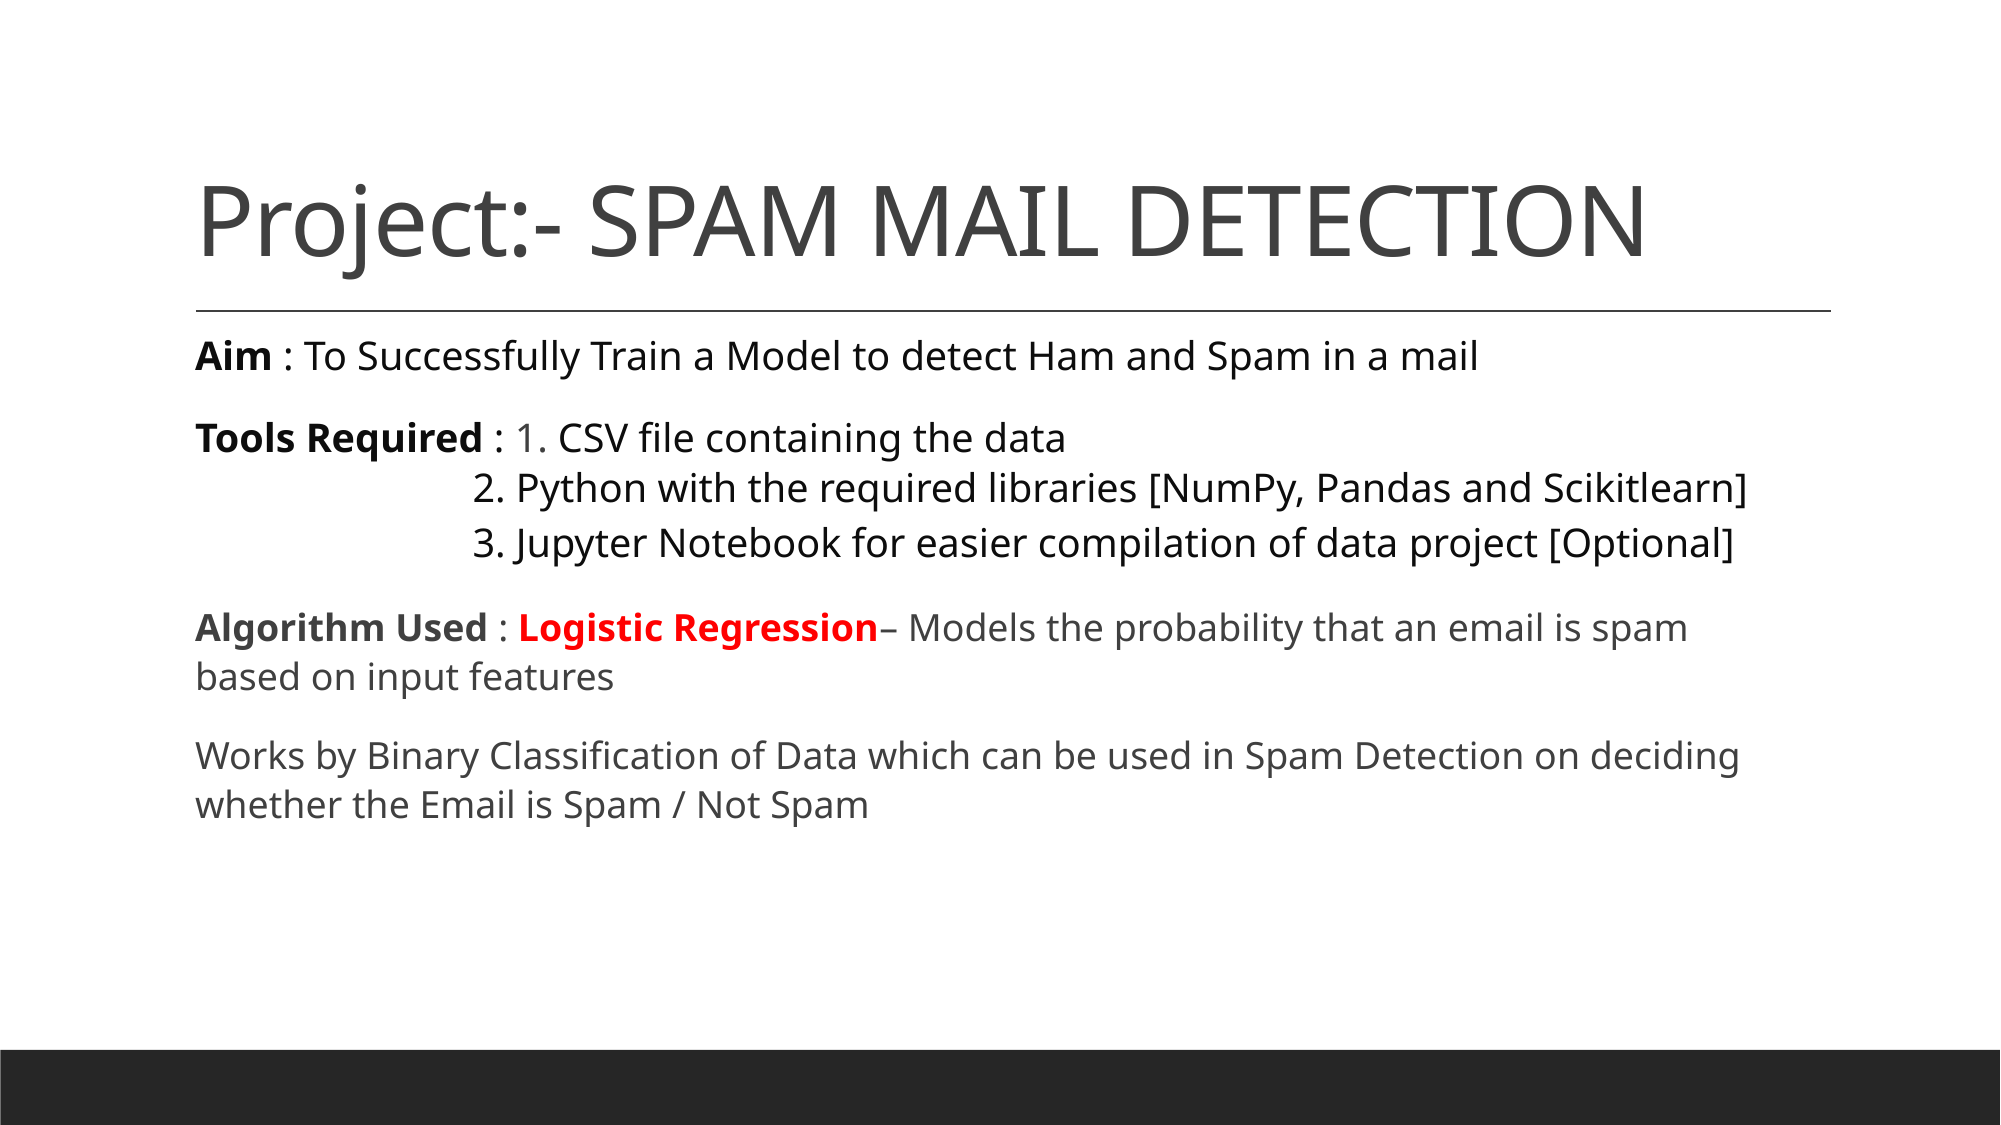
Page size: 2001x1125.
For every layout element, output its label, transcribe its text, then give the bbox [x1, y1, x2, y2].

list Aim : To Successfully Train a Model to detect Ham and Spam in a mail Tools Required : 1. CSV file containing the data 2. Python with the required libraries [NumPy, Pandas and Scikitlearn] 3. Jupyter Notebook for easier compilation of data project [Optional] Algorithm Used : Logistic Regression– Models the probability that an email is spam based on input features Works by Binary Classification of Data which can be used in Spam Detection on deciding whether the Email is Spam / Not Spam [180, 319, 1772, 1033]
title Project:- SPAM MAIL DETECTION [180, 47, 1830, 285]
